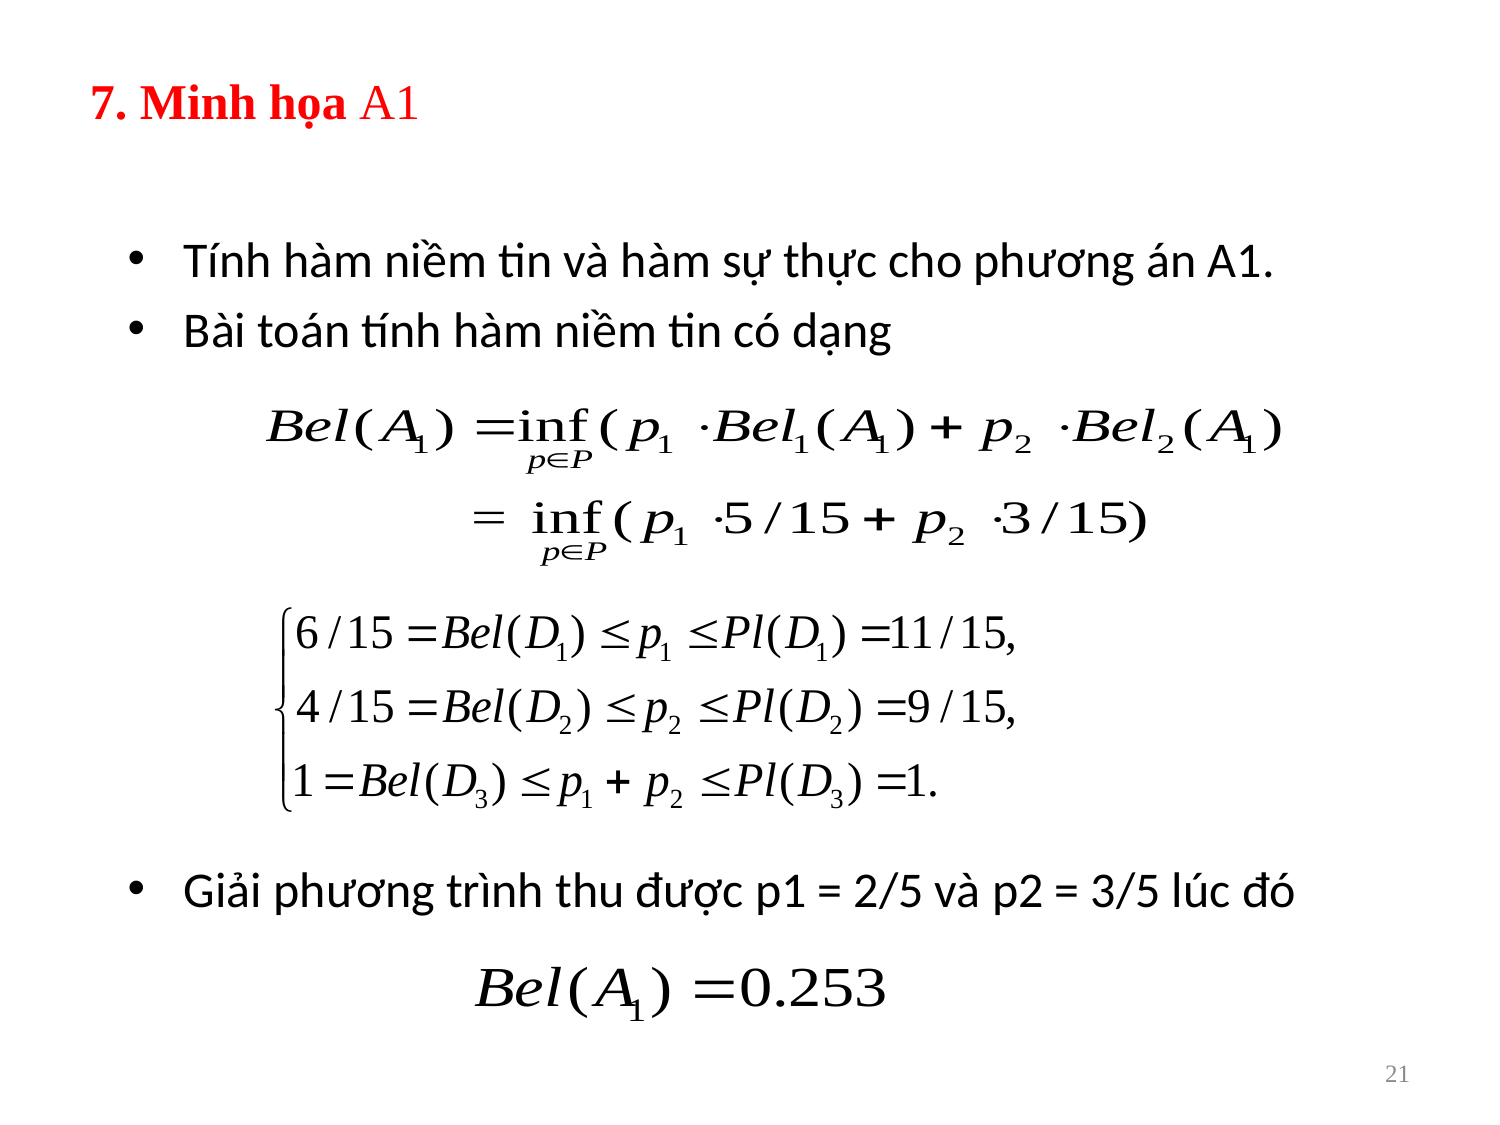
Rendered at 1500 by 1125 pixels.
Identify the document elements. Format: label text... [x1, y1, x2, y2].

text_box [253, 396, 1294, 576]
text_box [462, 949, 900, 1035]
slide_number 21 [1074, 1042, 1425, 1103]
list Tính hàm niềm tin và hàm sự thực cho phương án A1. Bài toán tính hàm niềm tin có dạng Giải phương trình thu được p1 = 2/5 và p2 = 3/5 lúc đó [112, 220, 1459, 1106]
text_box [265, 597, 1223, 823]
text_box 7. Minh họa A1 [74, 62, 1425, 163]
